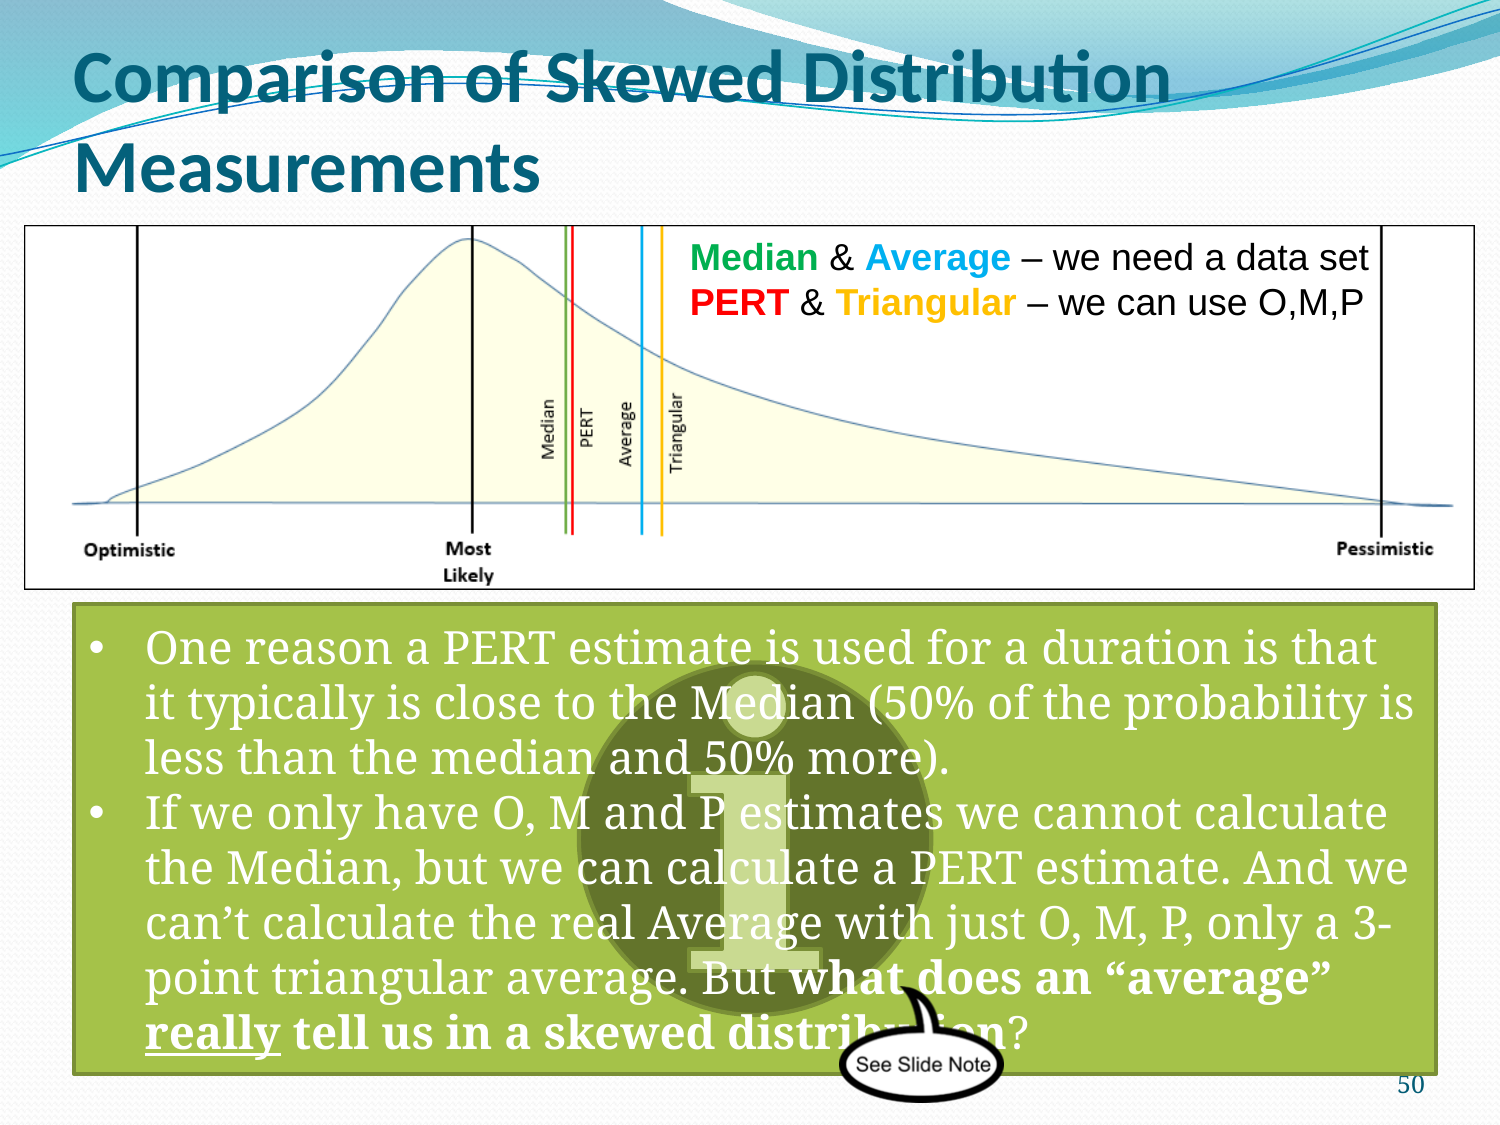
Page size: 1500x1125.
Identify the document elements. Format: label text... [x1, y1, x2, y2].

title Comparison of Skewed Distribution Measurements [73, 19, 1425, 208]
text_box One reason a PERT estimate is used for a duration is that it typically is close to the Median (50% of the probability is less than the median and 50% more). If we only have O, M and P estimates we cannot calculate the Median, but we can calculate a PERT estimate. And we can’t calculate the real Average with just O, M, P, only a 3-point triangular average. But what does an “average” really tell us in a skewed distribution? [72, 602, 1438, 1076]
picture [839, 986, 1004, 1103]
slide_number 50 [1299, 1076, 1425, 1103]
picture [24, 225, 1475, 590]
